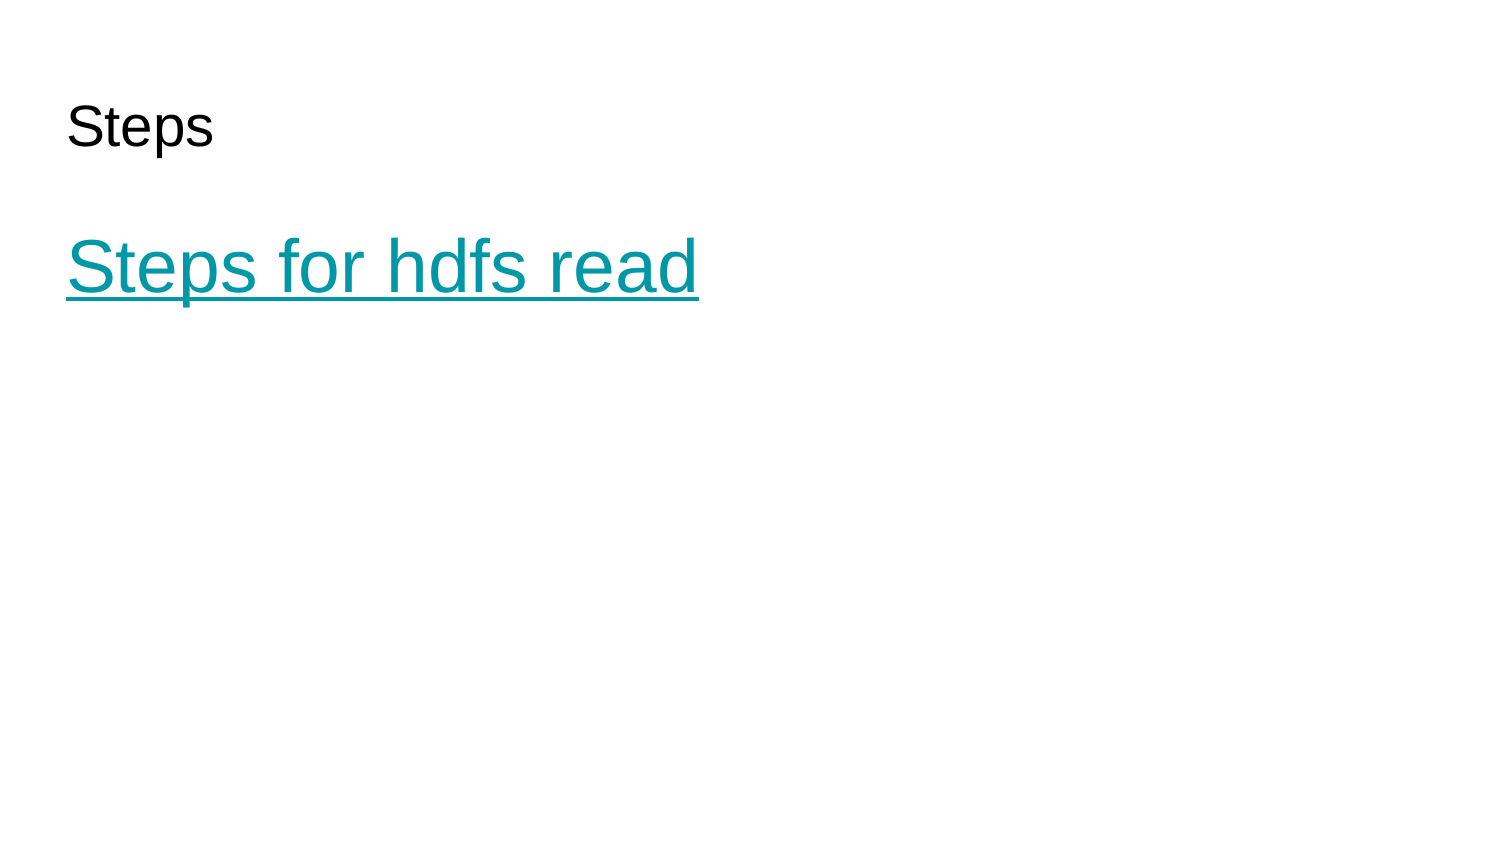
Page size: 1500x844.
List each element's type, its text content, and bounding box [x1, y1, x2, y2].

list Steps for hdfs read [51, 189, 1449, 750]
title Steps [51, 72, 1449, 167]
